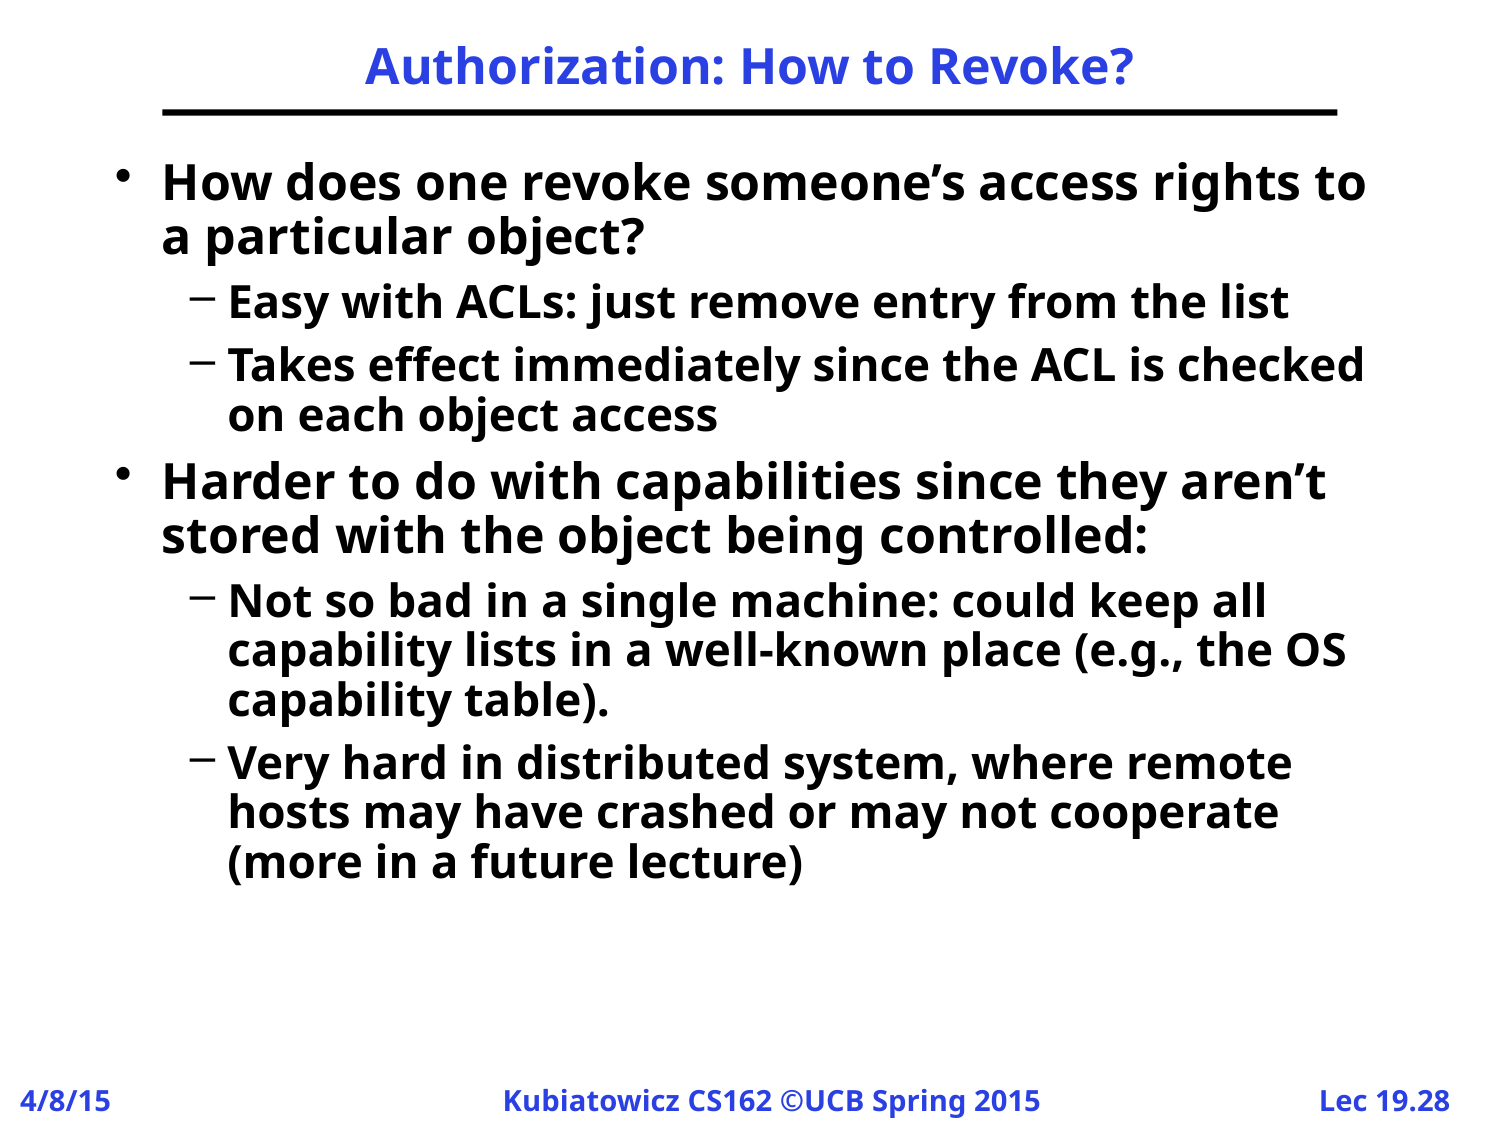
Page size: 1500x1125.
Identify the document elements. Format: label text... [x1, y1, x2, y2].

list How does one revoke someone’s access rights to a particular object? Easy with ACLs: just remove entry from the list Takes effect immediately since the ACL is checked on each object access Harder to do with capabilities since they aren’t stored with the object being controlled: Not so bad in a single machine: could keep all capability lists in a well-known place (e.g., the OS capability table). Very hard in distributed system, where remote hosts may have crashed or may not cooperate (more in a future lecture) [99, 149, 1400, 988]
title Authorization: How to Revoke? [162, 24, 1338, 113]
